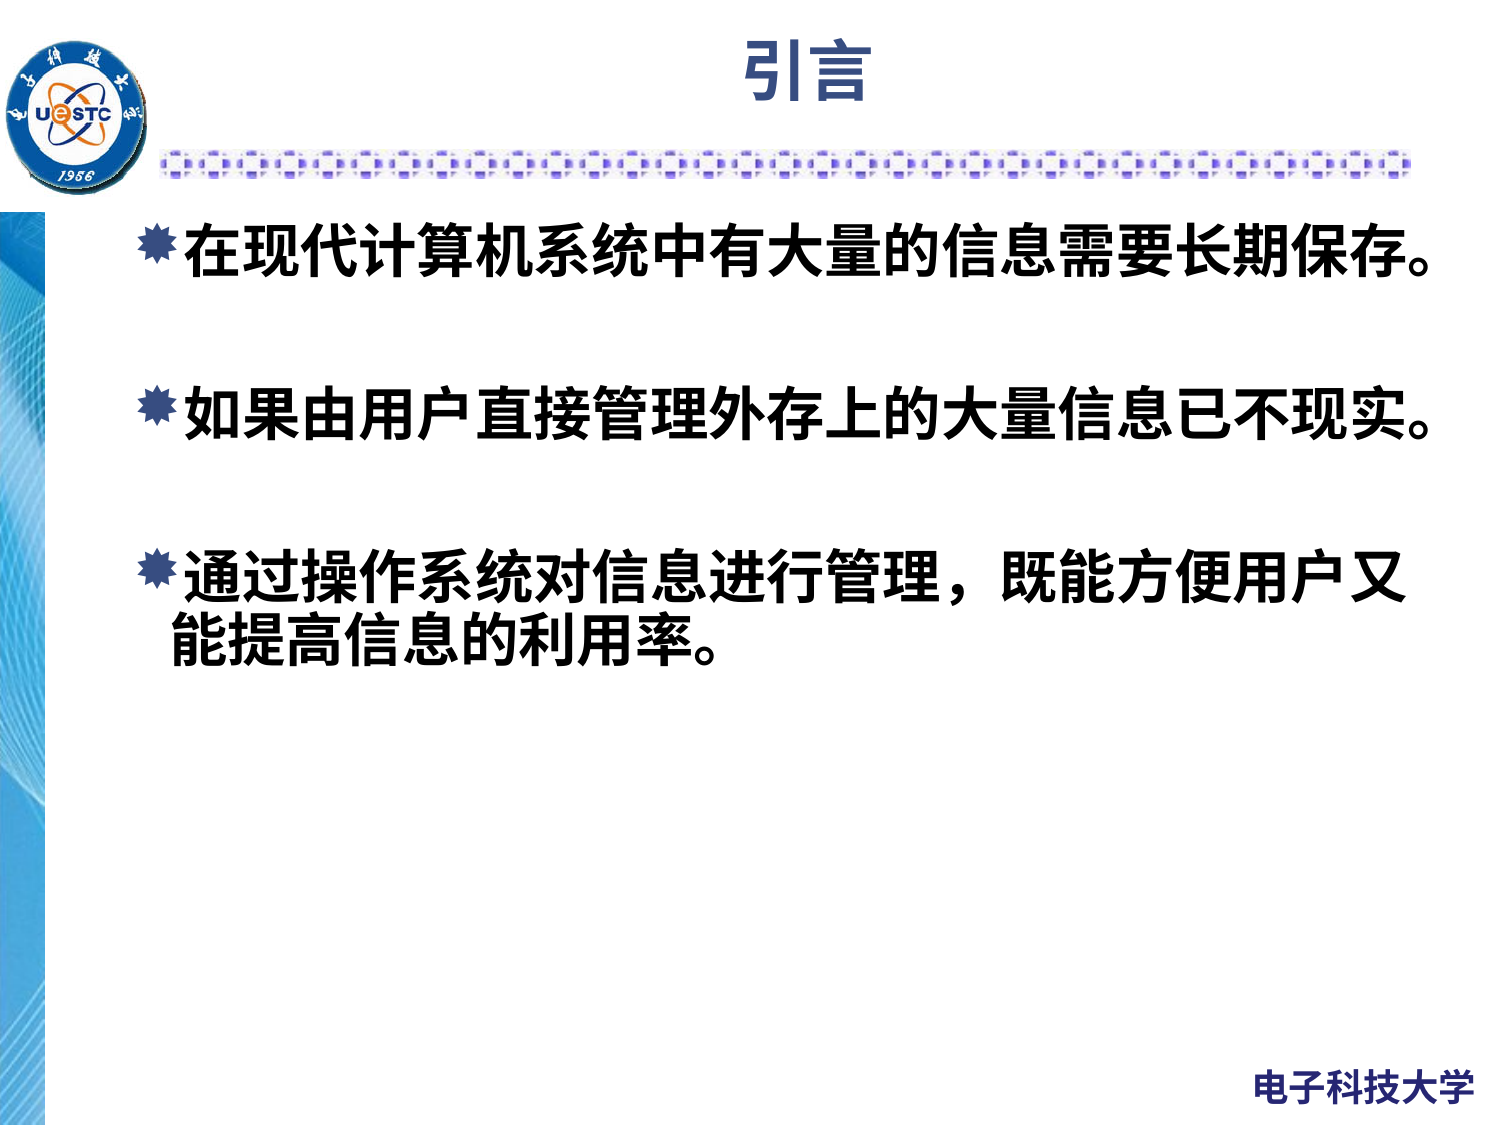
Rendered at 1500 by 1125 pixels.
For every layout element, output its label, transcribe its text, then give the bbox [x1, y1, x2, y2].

list 在现代计算机系统中有大量的信息需要长期保存。 如果由用户直接管理外存上的大量信息已不现实。 通过操作系统对信息进行管理，既能方便用户又能提高信息的利用率。 [116, 215, 1442, 1062]
title 引言 [159, 31, 1456, 122]
picture [0, 212, 45, 1125]
picture [5, 30, 147, 197]
picture [159, 149, 1411, 179]
